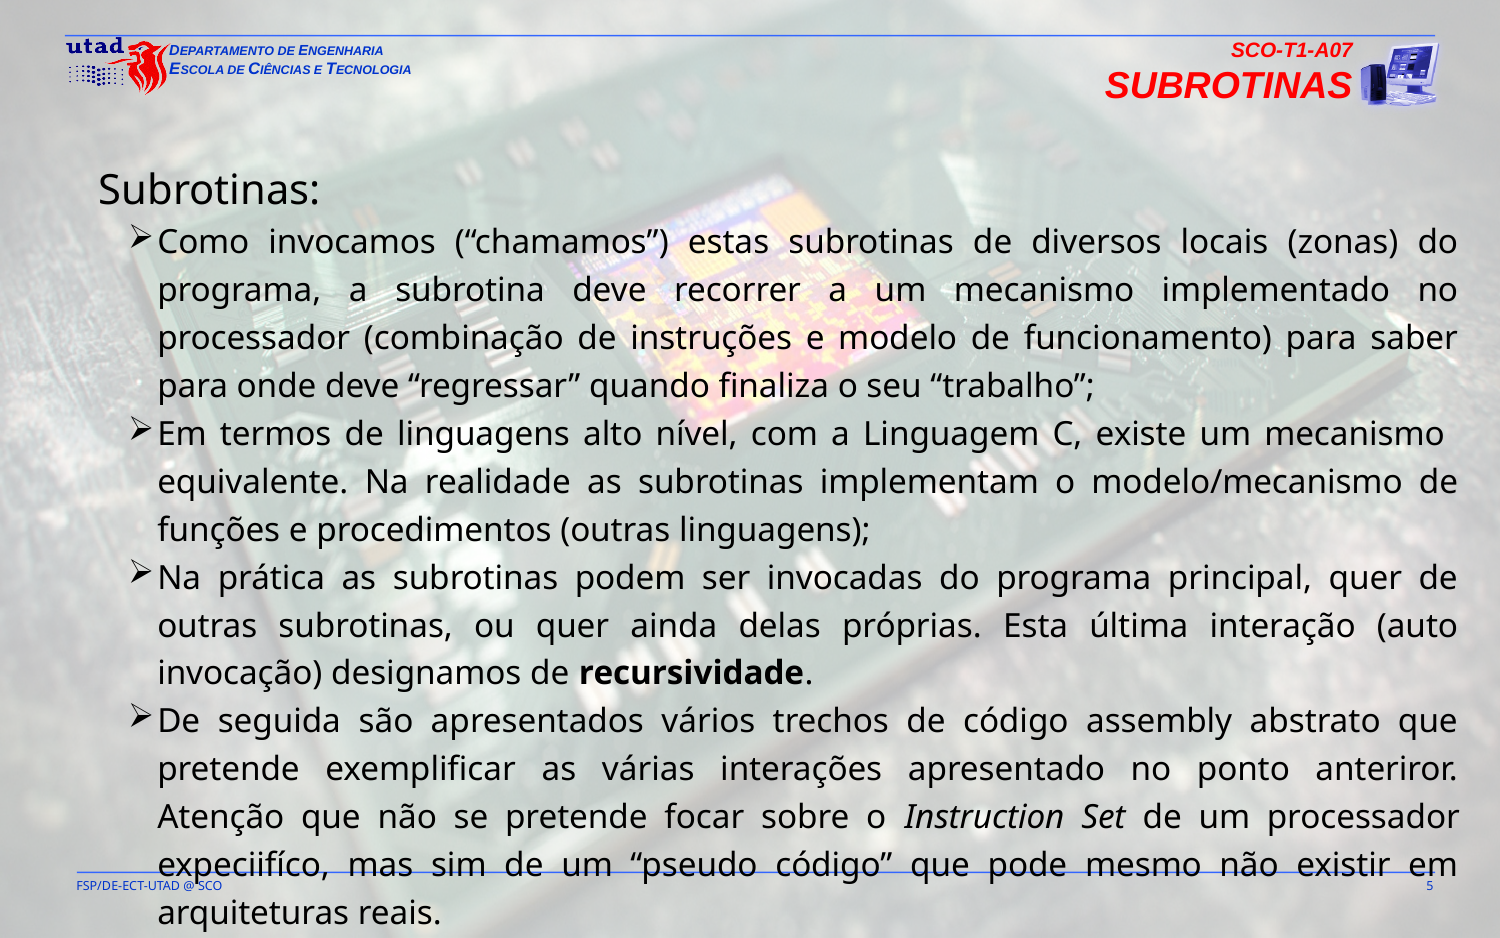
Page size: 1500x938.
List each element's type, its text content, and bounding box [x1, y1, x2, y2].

text_box Subrotinas: Como invocamos (“chamamos”) estas subrotinas de diversos locais (zonas) do programa, a subrotina deve recorrer a um mecanismo implementado no processador (combinação de instruções e modelo de funcionamento) para saber para onde deve “regressar” quando finaliza o seu “trabalho”; Em termos de linguagens alto nível, com a Linguagem C, existe um mecanismo equivalente. Na realidade as subrotinas implementam o modelo/mecanismo de funções e procedimentos (outras linguagens); Na prática as subrotinas podem ser invocadas do programa principal, quer de outras subrotinas, ou quer ainda delas próprias. Esta última interação (auto invocação) designamos de recursividade. De seguida são apresentados vários trechos de código assembly abstrato que pretende exemplificar as várias interações apresentado no ponto anteriror. Atenção que não se pretende focar sobre o Instruction Set de um processador expeciifíco, mas sim de um “pseudo código” que pode mesmo não existir em arquiteturas reais. [88, 147, 1471, 937]
picture [1352, 33, 1447, 115]
title SCO-T1-A07 Subrotinas [493, 30, 1365, 100]
picture [64, 35, 172, 97]
